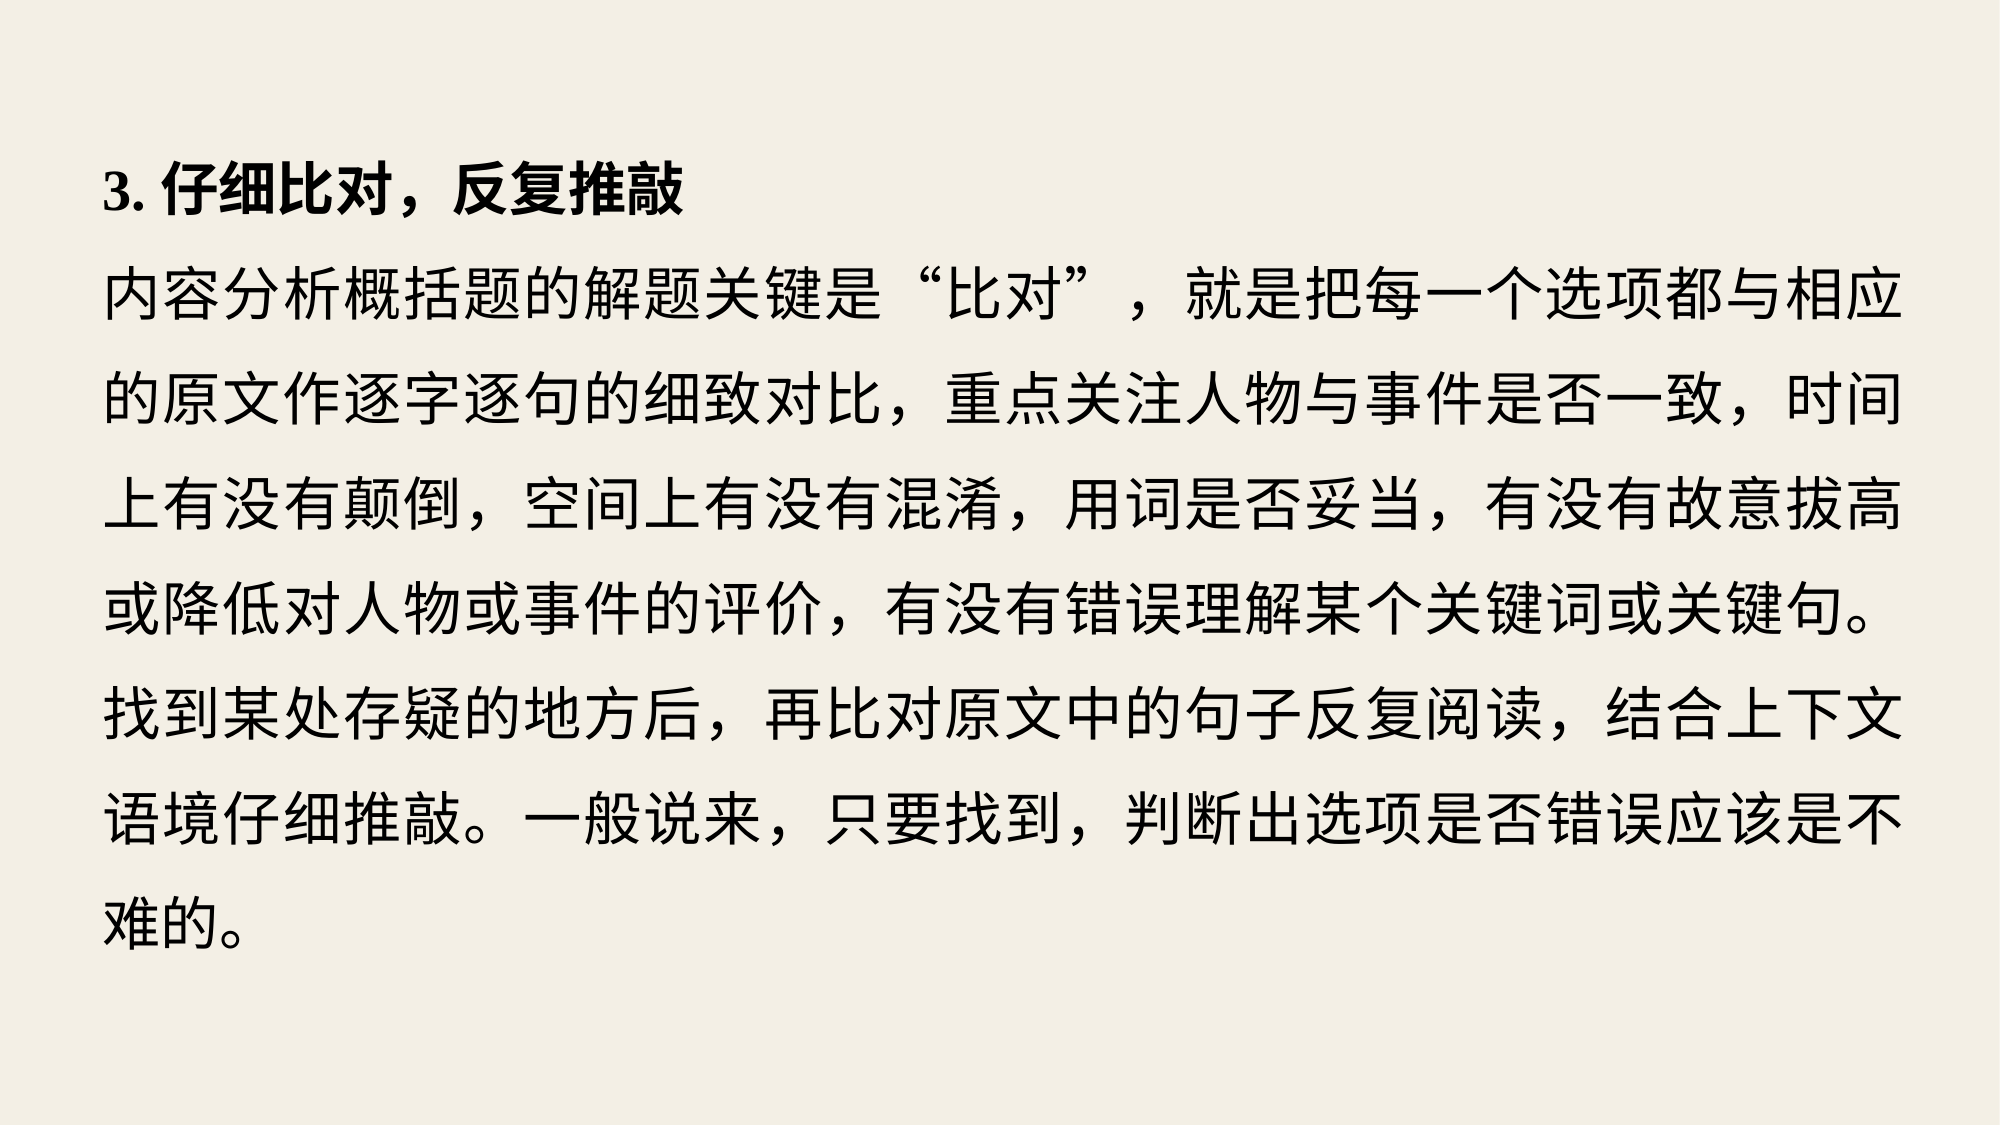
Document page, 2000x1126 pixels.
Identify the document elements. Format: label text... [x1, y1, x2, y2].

text_box 3.仔细比对，反复推敲 内容分析概括题的解题关键是“比对”，就是把每一个选项都与相应的原文作逐字逐句的细致对比，重点关注人物与事件是否一致，时间上有没有颠倒，空间上有没有混淆，用词是否妥当，有没有故意拔高或降低对人物或事件的评价，有没有错误理解某个关键词或关键句。找到某处存疑的地方后，再比对原文中的句子反复阅读，结合上下文语境仔细推敲。一般说来，只要找到，判断出选项是否错误应该是不难的。 [82, 107, 1924, 968]
